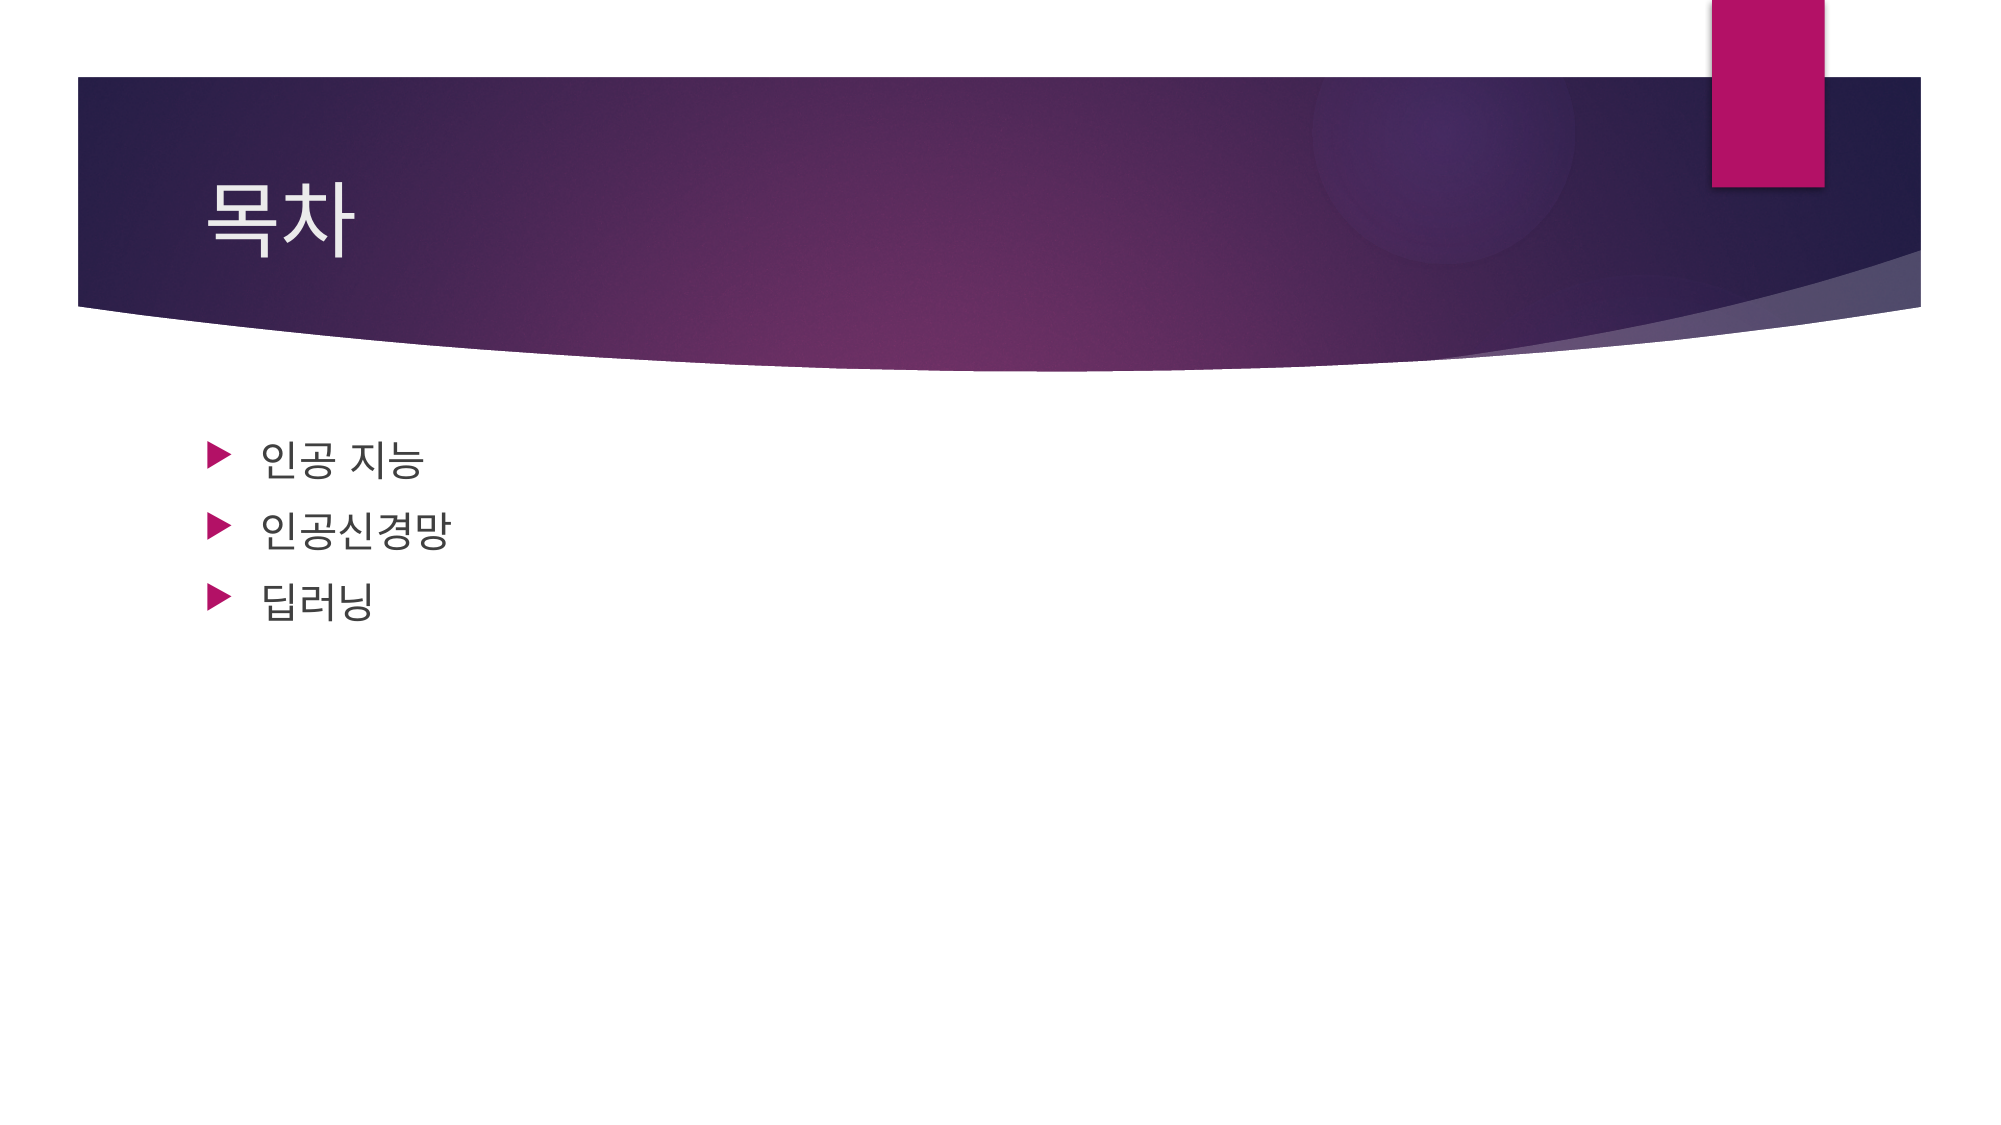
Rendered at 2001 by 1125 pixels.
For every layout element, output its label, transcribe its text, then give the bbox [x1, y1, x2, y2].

list 인공 지능 인공신경망 딥러닝 [189, 427, 1638, 988]
title 목차 [189, 159, 1627, 276]
